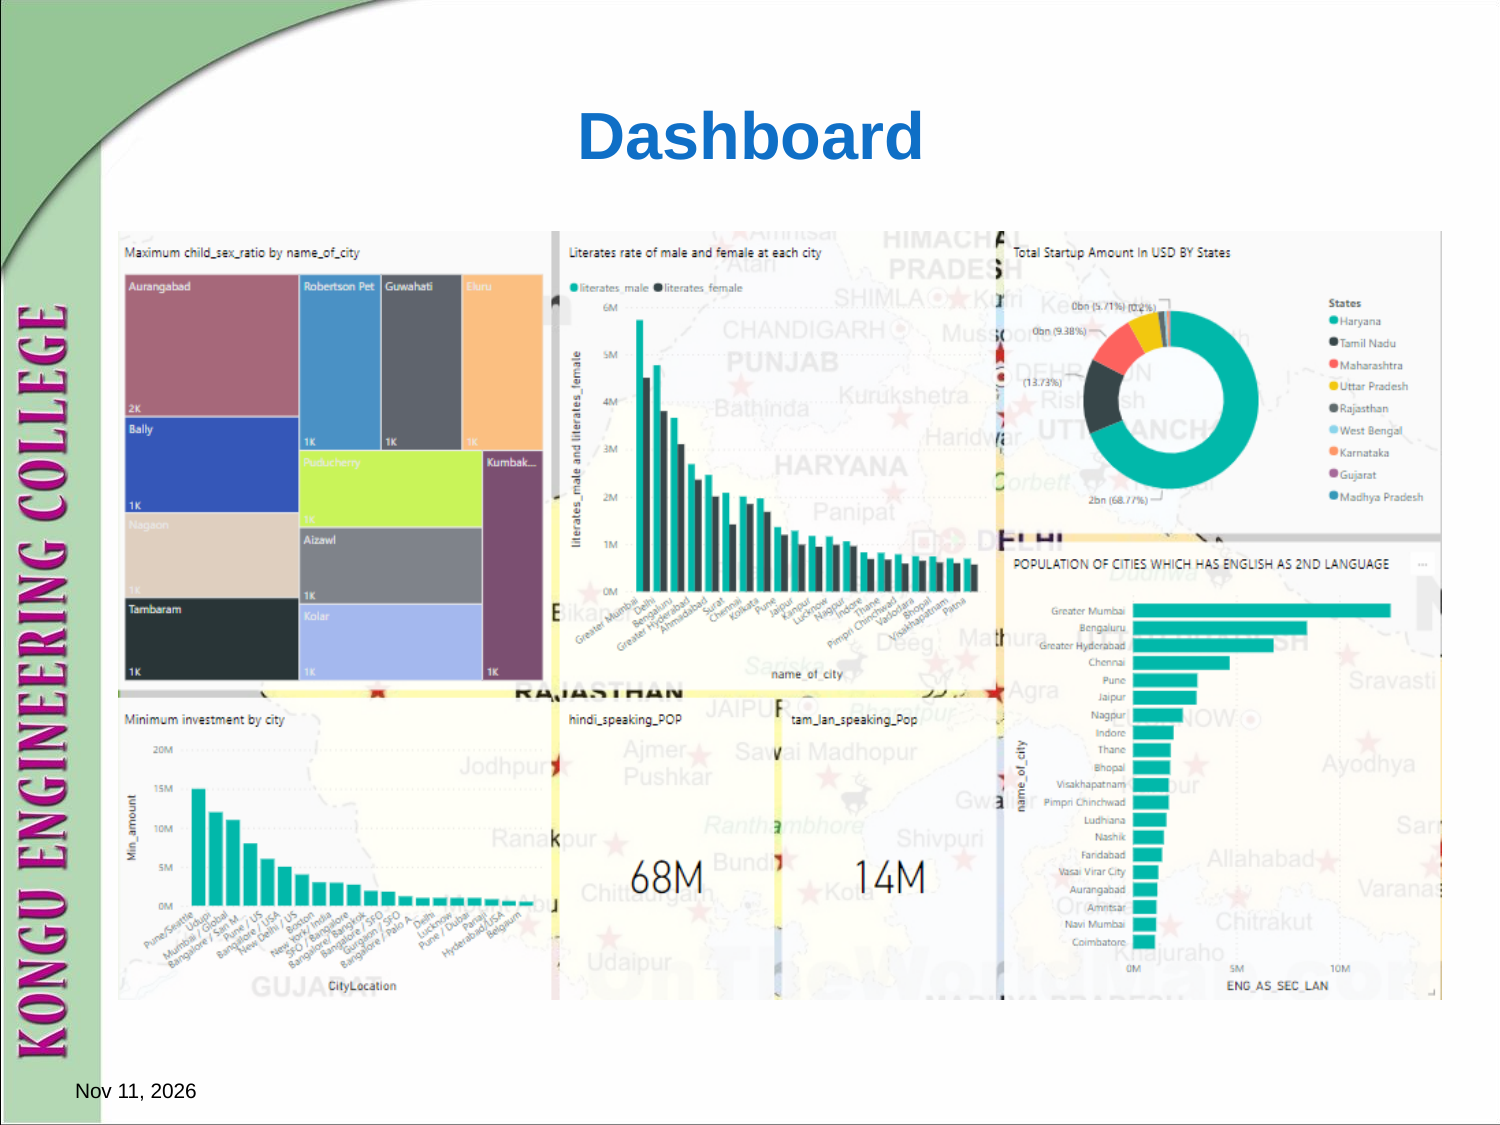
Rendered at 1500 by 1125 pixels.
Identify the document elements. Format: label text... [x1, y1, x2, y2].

slide_number 28-Jan-23 [75, 1042, 425, 1103]
title Dashboard [76, 54, 1427, 173]
picture [0, 0, 1500, 1125]
